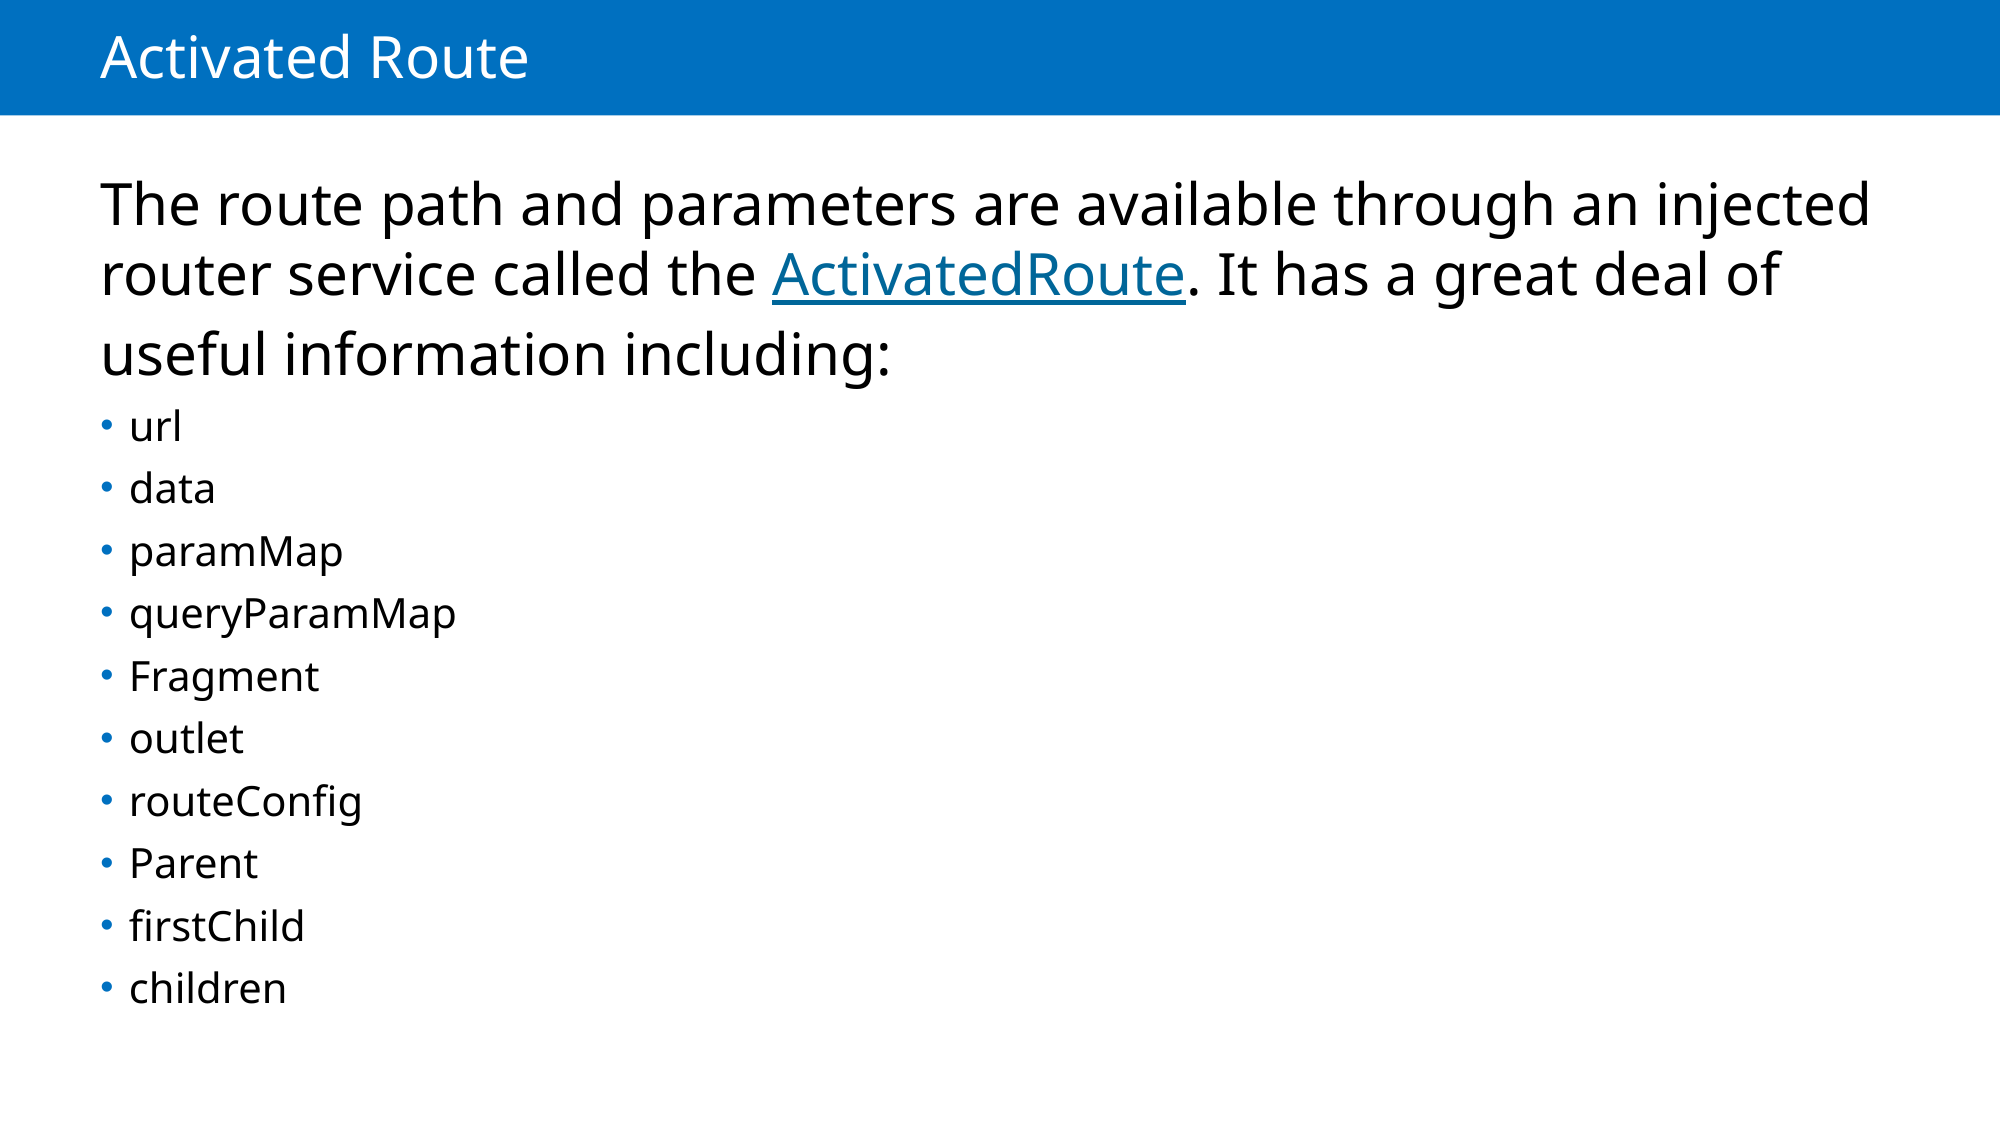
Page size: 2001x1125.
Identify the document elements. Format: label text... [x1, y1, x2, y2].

list The route path and parameters are available through an injected router service called the ActivatedRoute. It has a great deal of useful information including: url data paramMap queryParamMap Fragment outlet routeConfig Parent firstChild children [100, 167, 1877, 1013]
title Activated Route [100, 0, 1802, 122]
